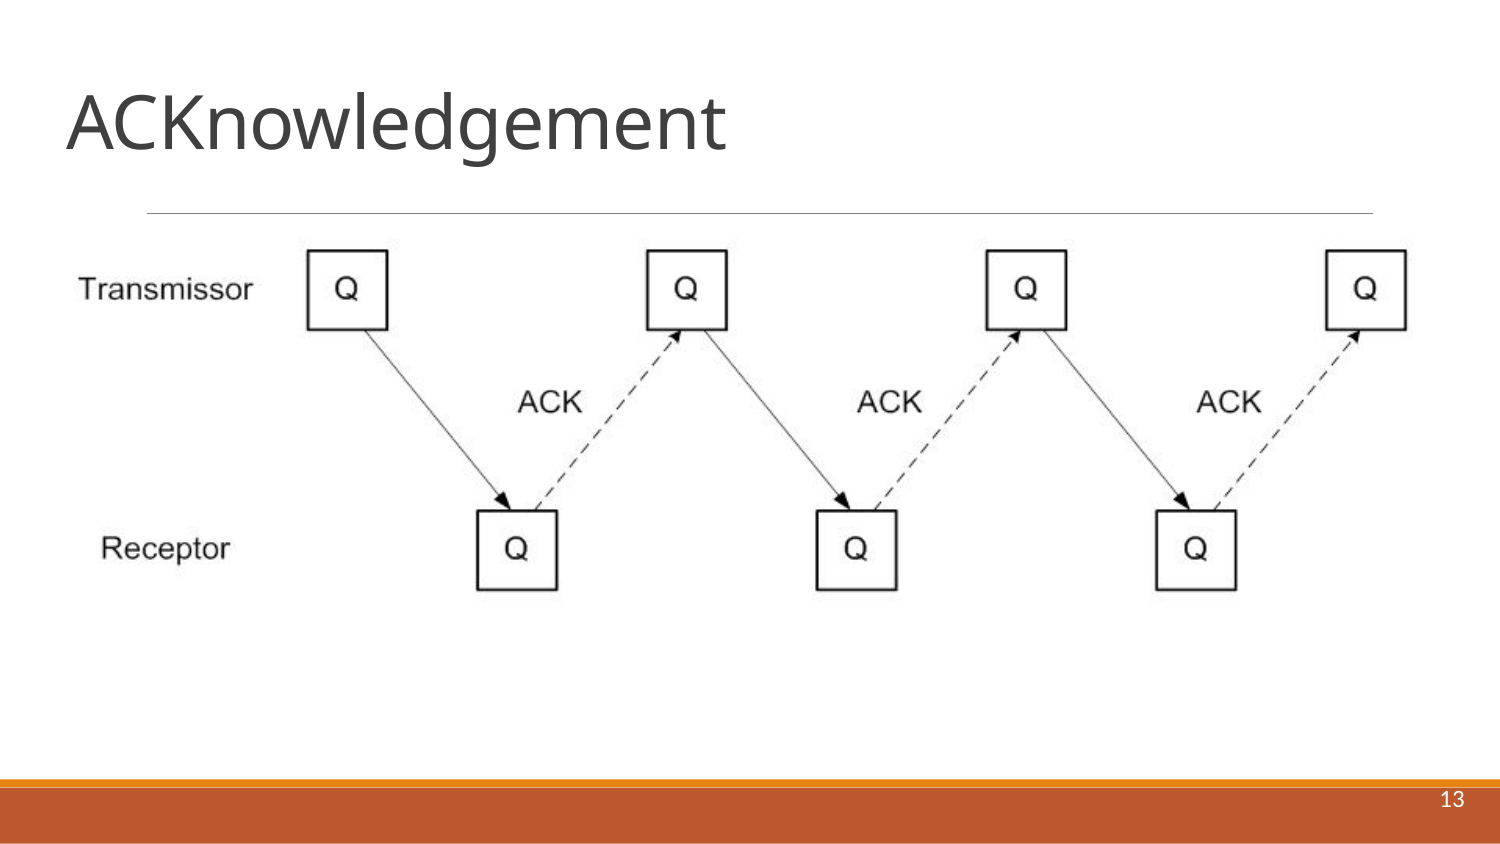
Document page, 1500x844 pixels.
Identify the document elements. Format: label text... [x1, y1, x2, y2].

picture [57, 233, 1443, 610]
slide_number 13 [1389, 764, 1480, 830]
title ACKnowledgement [51, 72, 1449, 167]
